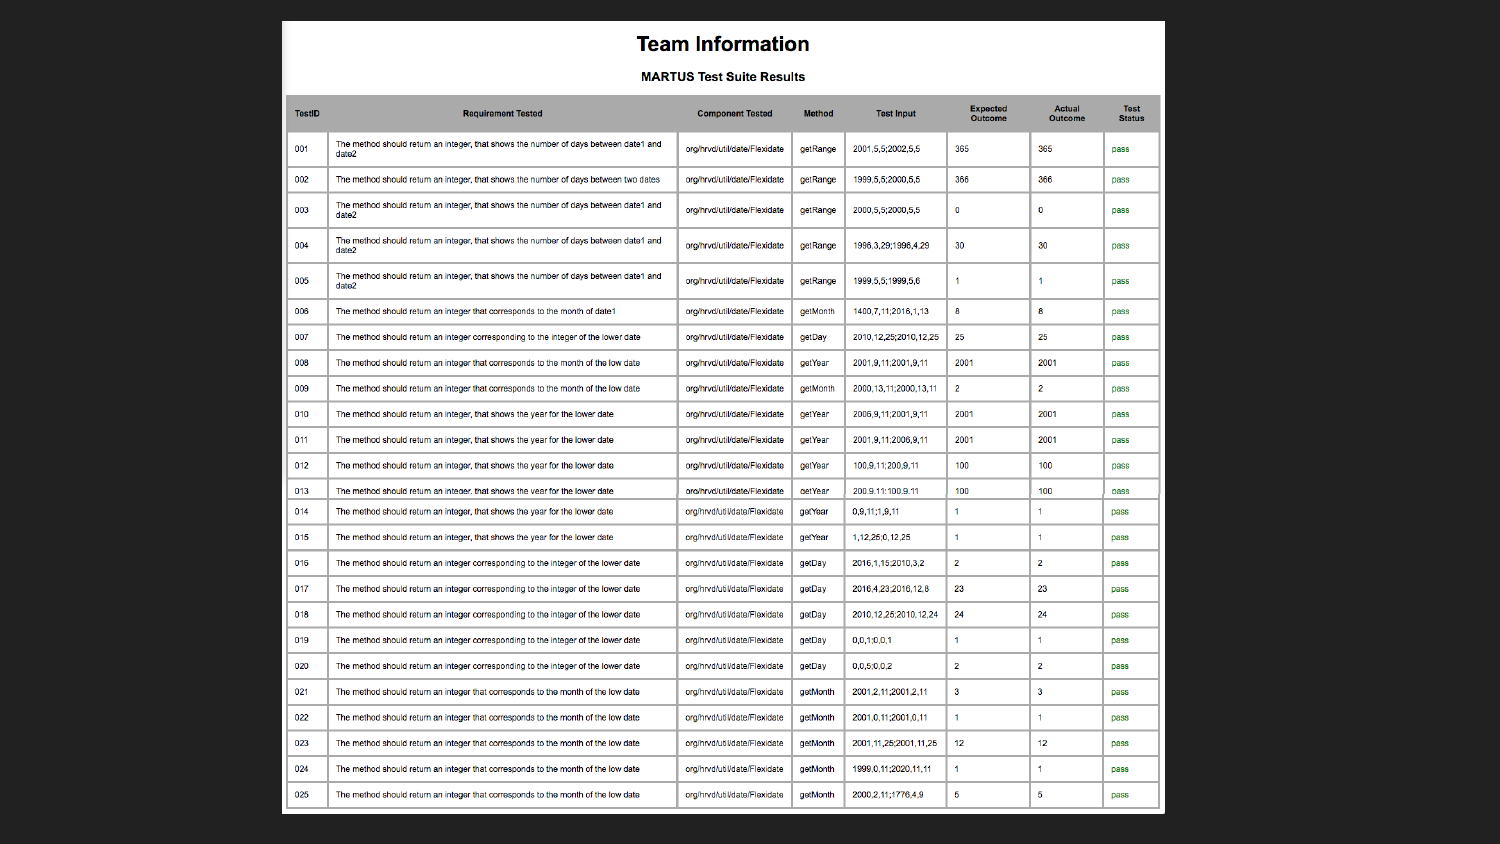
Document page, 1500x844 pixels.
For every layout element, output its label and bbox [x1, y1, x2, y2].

picture [282, 20, 1165, 814]
